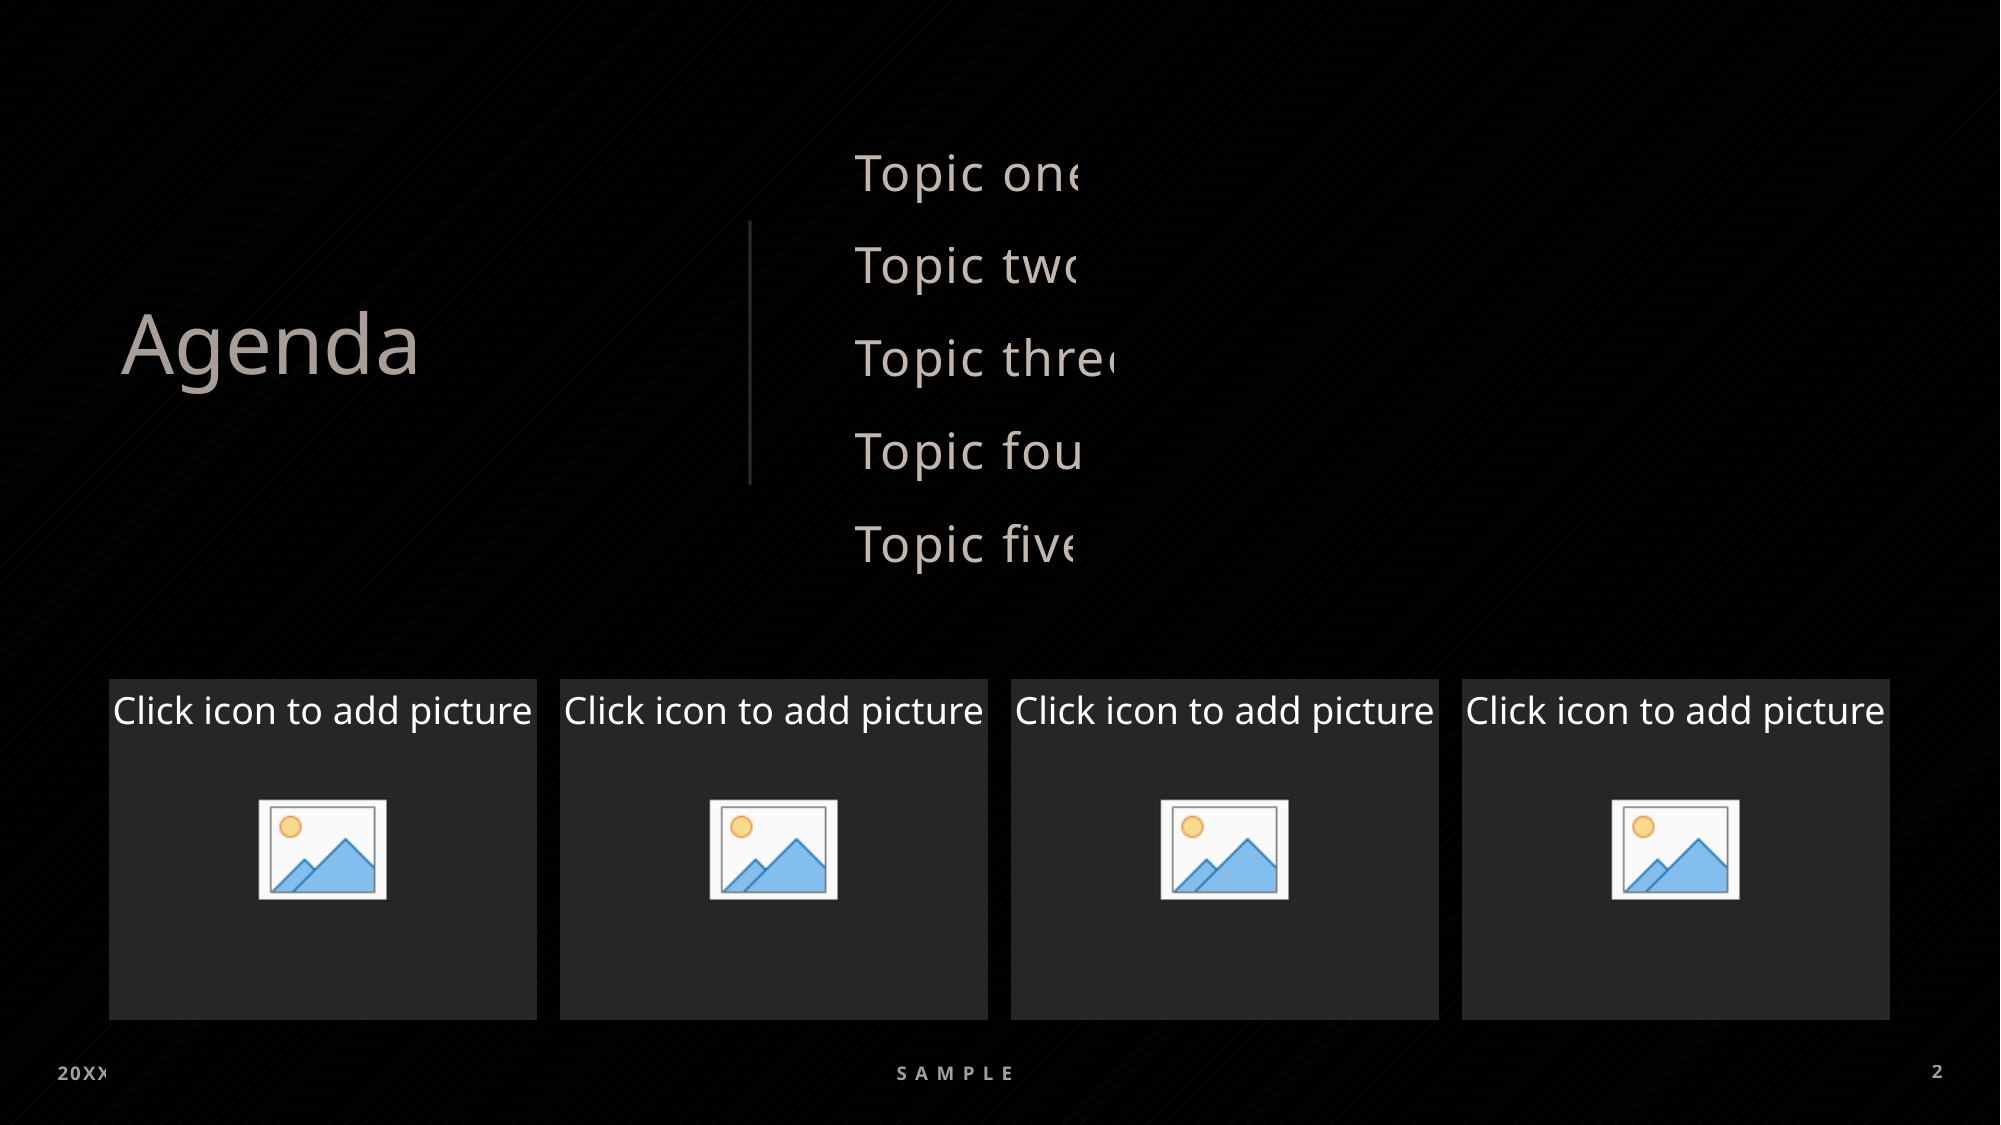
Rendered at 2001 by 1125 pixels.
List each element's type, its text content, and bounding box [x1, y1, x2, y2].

picture [1462, 679, 1890, 1020]
slide_number 20XX [42, 1042, 587, 1103]
list Topic one Topic two Topic three Topic four Topic five [839, 106, 1890, 596]
picture [560, 679, 988, 1020]
picture [109, 679, 537, 1020]
footer Sample Text [587, 1042, 1413, 1103]
picture [1011, 679, 1439, 1020]
slide_number 2 [1725, 1042, 1958, 1103]
title Agenda [106, 106, 678, 577]
